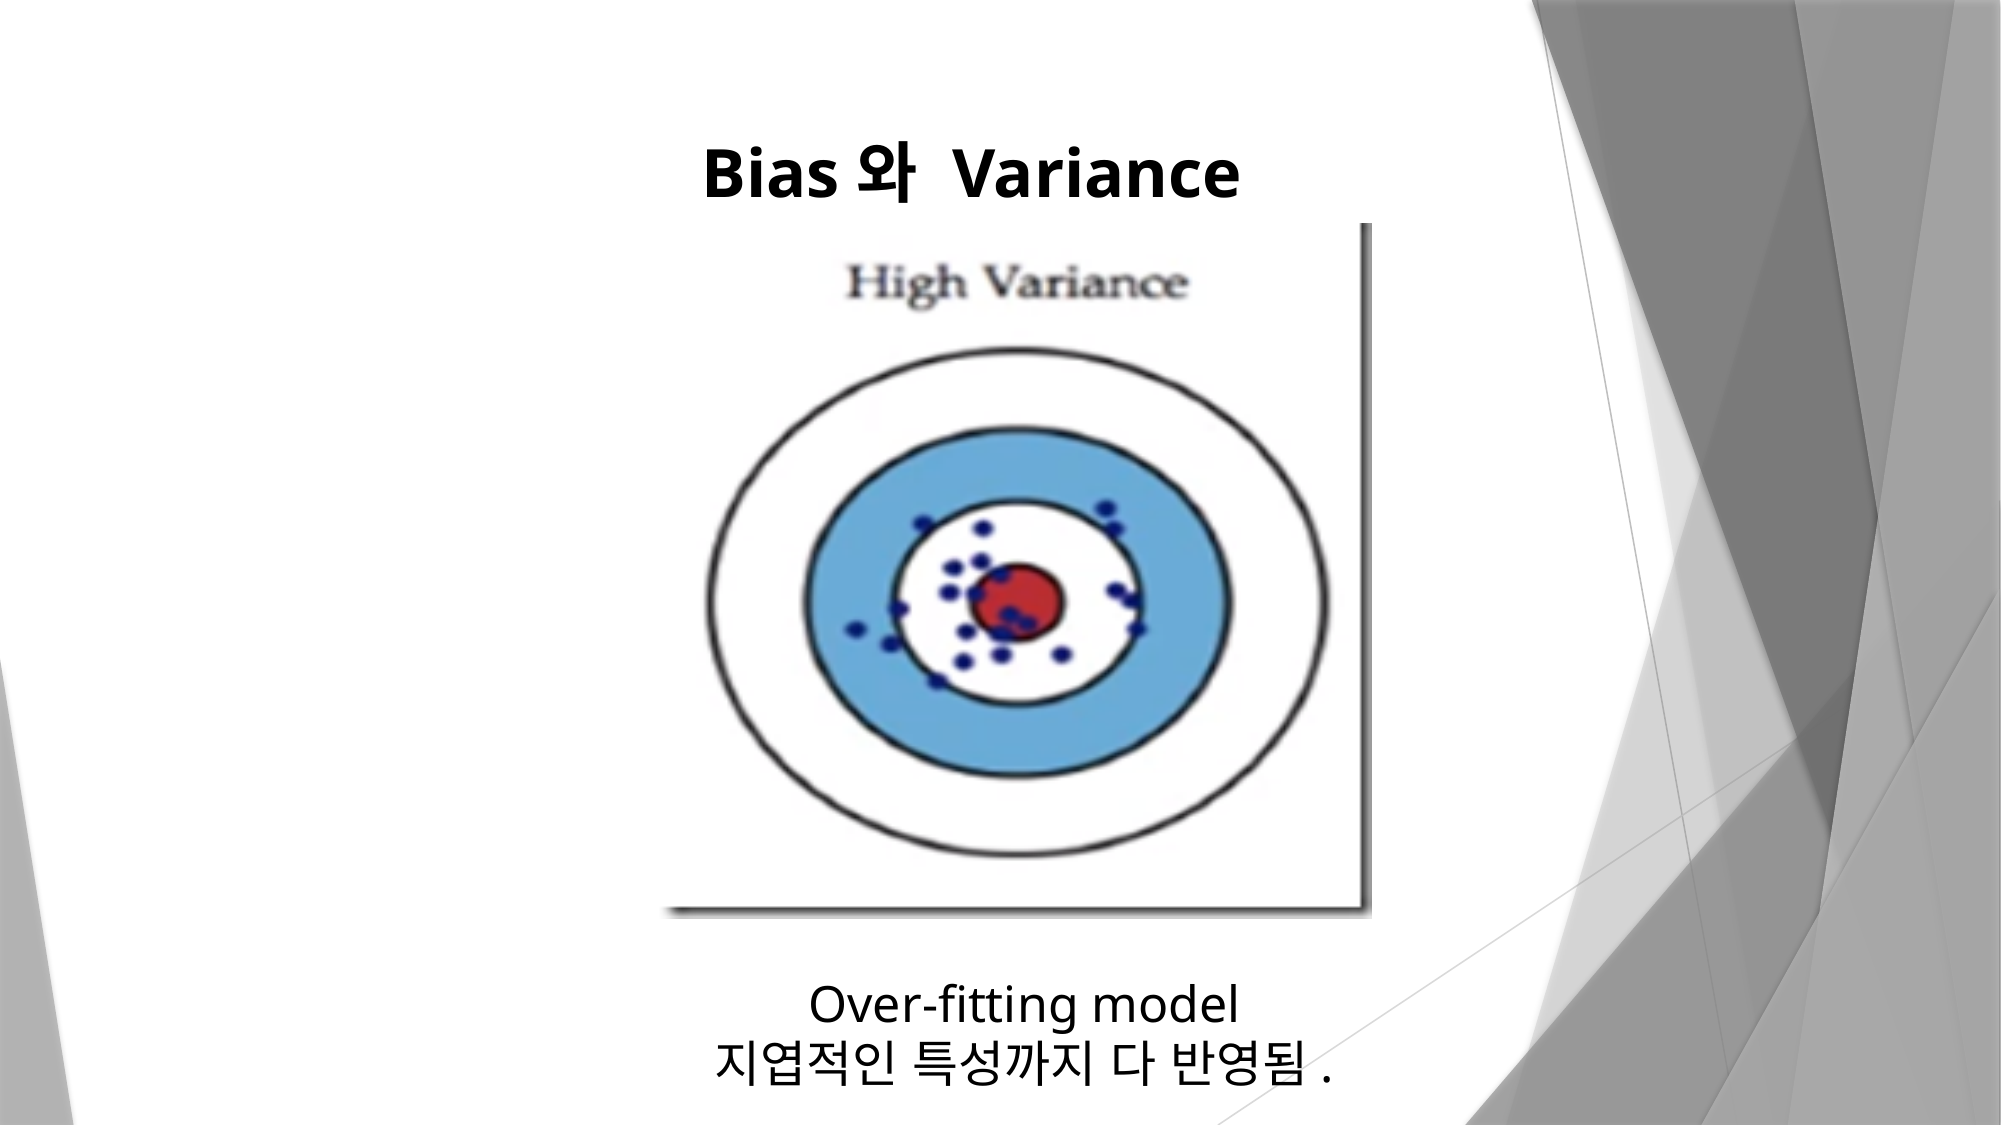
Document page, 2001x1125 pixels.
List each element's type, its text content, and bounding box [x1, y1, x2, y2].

text_box Over-fitting model 지엽적인 특성까지 다 반영됨. [272, 964, 1777, 1100]
title Bias와 Variance [252, 123, 1692, 257]
picture [627, 223, 1372, 919]
